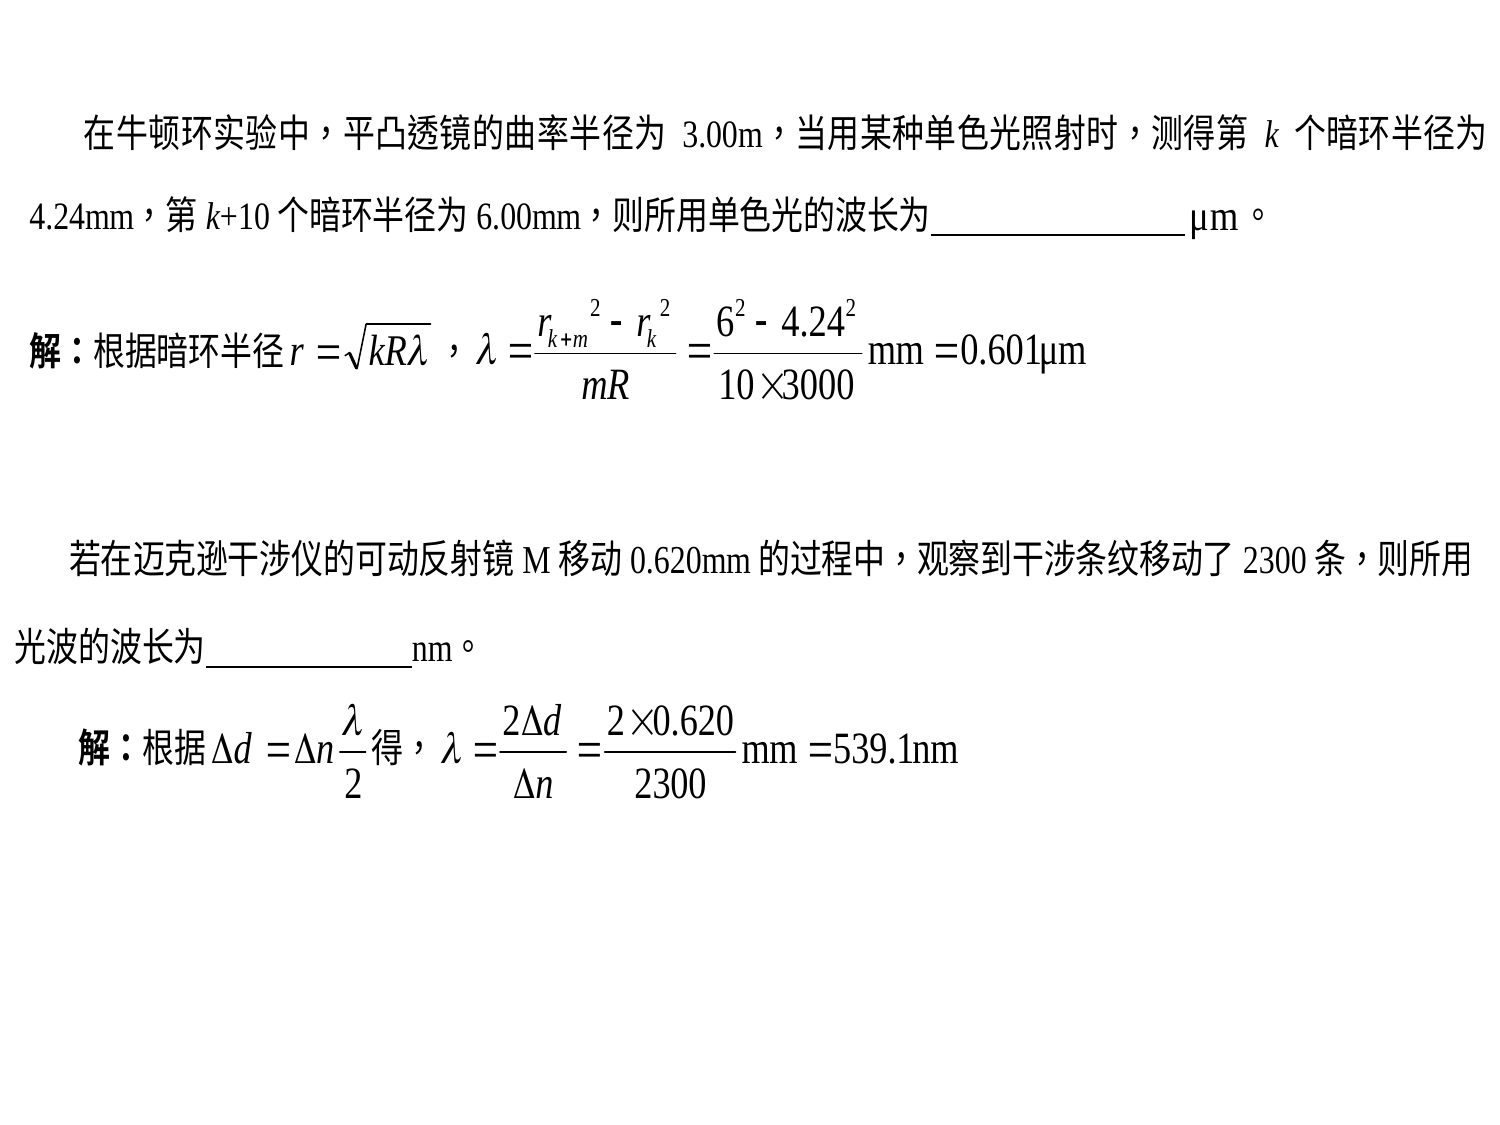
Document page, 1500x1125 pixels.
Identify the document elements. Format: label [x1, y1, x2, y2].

picture [29, 89, 1485, 433]
picture [14, 514, 1470, 808]
